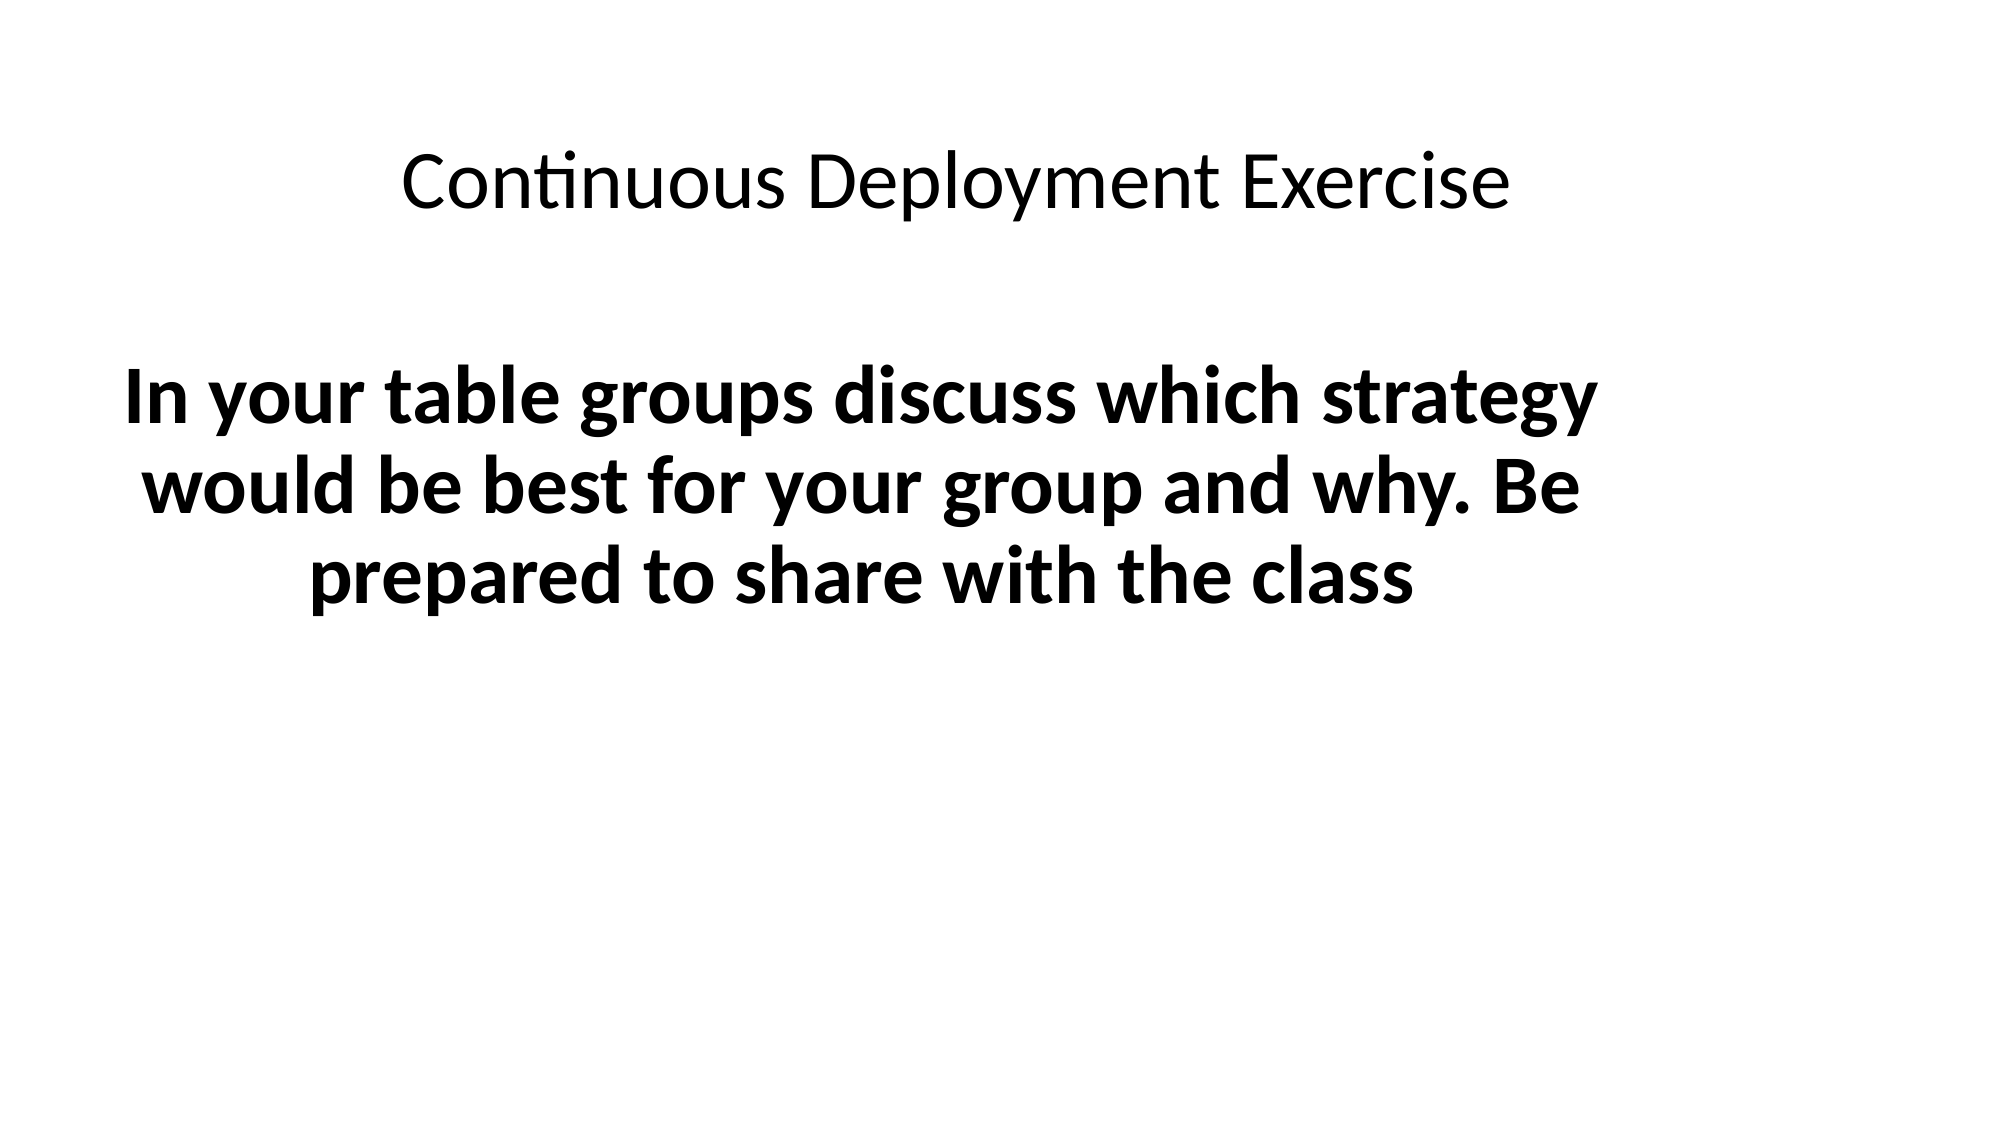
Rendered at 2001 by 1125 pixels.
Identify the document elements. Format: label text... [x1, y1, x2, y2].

list In your table groups discuss which strategy would be best for your group and why. Be prepared to share with the class [19, 344, 1704, 829]
text_box Continuous Deployment Exercise [387, 118, 1528, 233]
